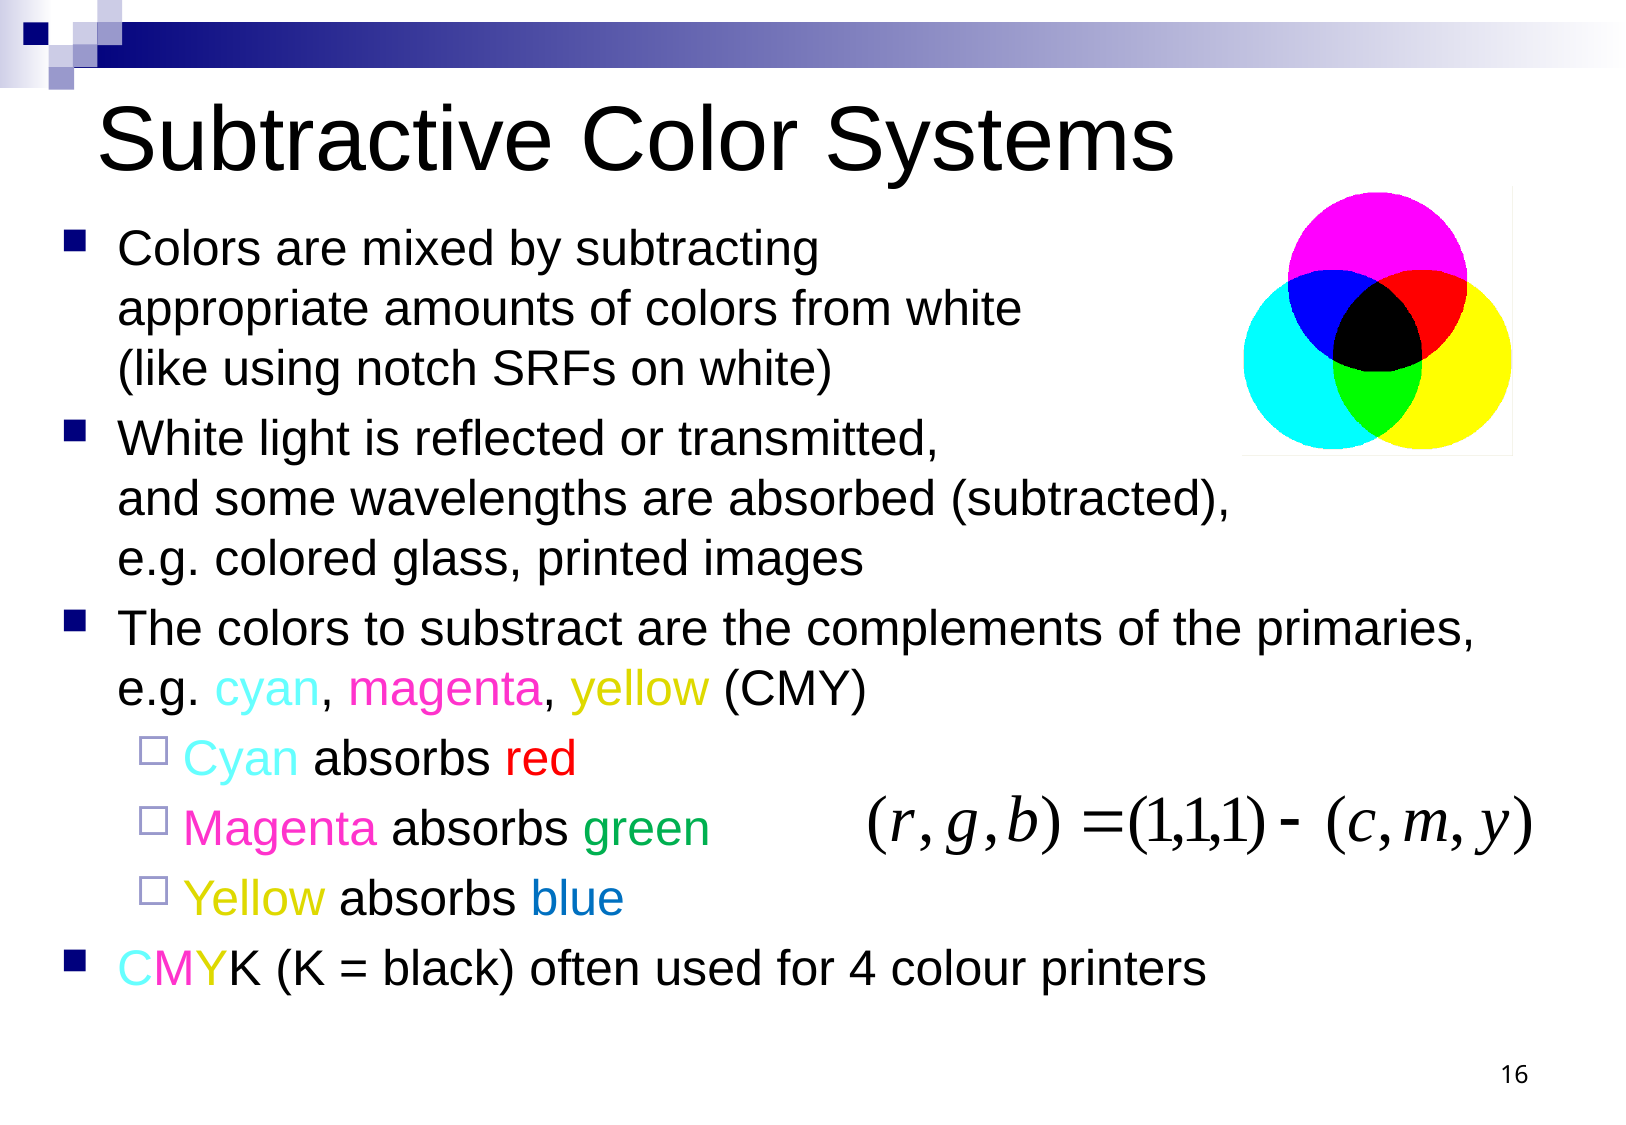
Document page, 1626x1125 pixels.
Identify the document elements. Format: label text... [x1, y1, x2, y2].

slide_number 16 [1164, 1024, 1544, 1101]
list Colors are mixed by subtracting appropriate amounts of colors from white (like using notch SRFs on white) White light is reflected or transmitted, and some wavelengths are absorbed (subtracted), e.g. colored glass, printed images The colors to substract are the complements of the primaries, e.g. cyan, magenta, yellow (CMY) Cyan absorbs red Magenta absorbs green Yellow absorbs blue CMYK (K = black) often used for 4 colour printers [45, 208, 1578, 1053]
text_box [857, 780, 1544, 869]
title Subtractive Color Systems [81, 75, 1544, 192]
picture [1242, 186, 1513, 456]
